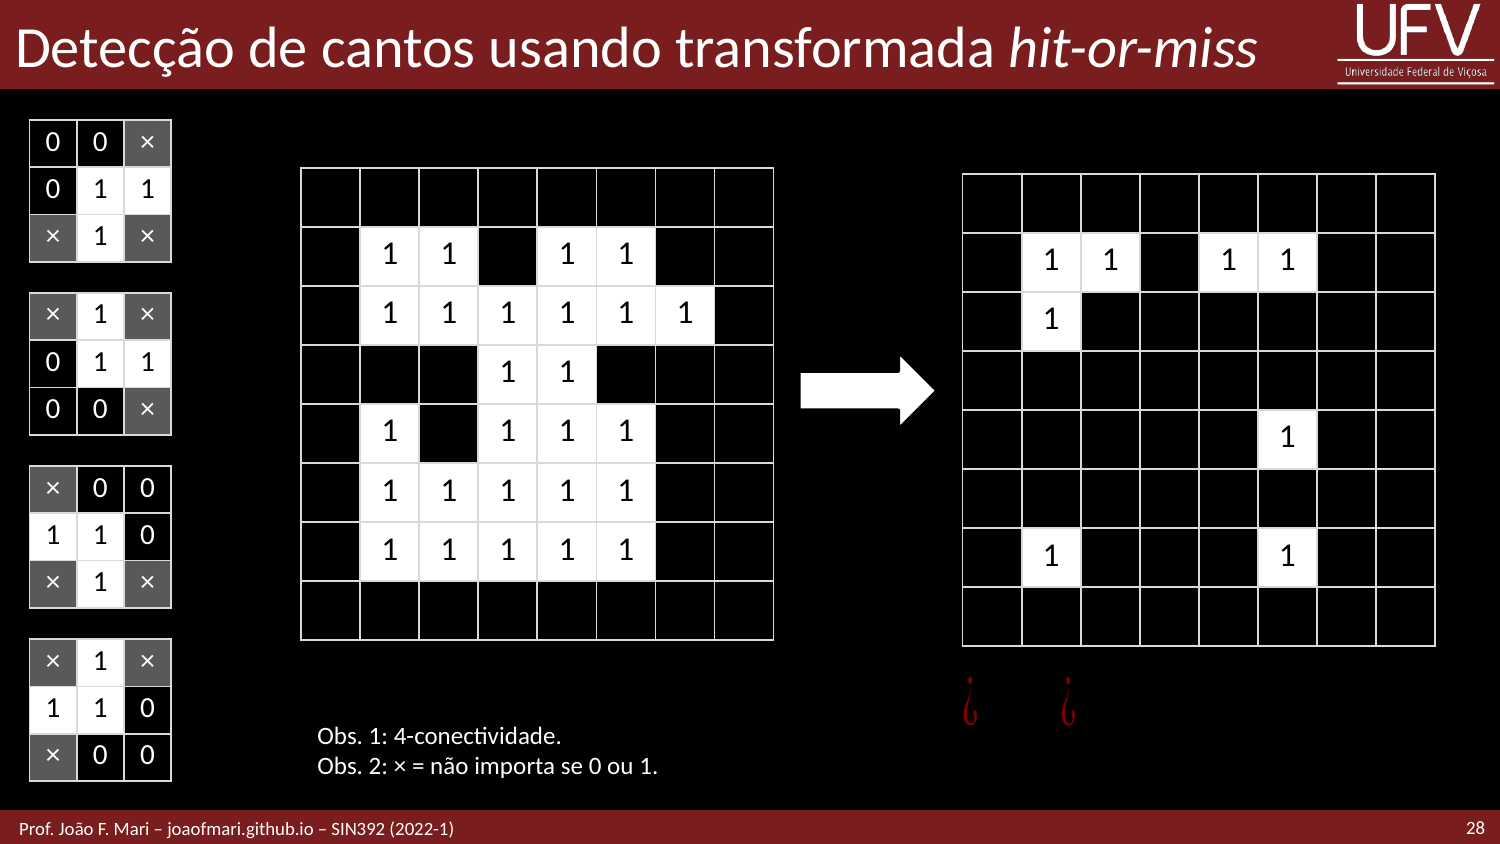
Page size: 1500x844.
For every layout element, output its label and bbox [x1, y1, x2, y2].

table_header [30, 467, 76, 512]
table_cell [656, 464, 714, 521]
table_cell [656, 582, 714, 639]
table_header [125, 467, 170, 512]
table_cell [656, 287, 714, 344]
table_cell [30, 735, 76, 780]
table_cell [597, 287, 655, 344]
table_header [78, 294, 123, 339]
table_cell [538, 464, 596, 521]
table_cell [302, 582, 359, 639]
table_cell [30, 687, 76, 733]
table_cell [361, 523, 418, 580]
table_cell [78, 168, 123, 214]
table_cell [538, 405, 596, 462]
table_cell [479, 346, 536, 403]
table_cell [78, 514, 123, 560]
table_cell [125, 735, 170, 780]
table_cell [78, 215, 123, 261]
table_header [125, 121, 170, 166]
table_cell [125, 341, 170, 387]
table_cell [420, 228, 477, 285]
table_cell [125, 168, 170, 214]
table_cell [420, 523, 477, 580]
table_cell [302, 228, 359, 285]
table_cell [479, 228, 536, 285]
table_header [302, 169, 359, 226]
table_header [597, 169, 655, 226]
table_cell [715, 228, 773, 285]
table_cell [656, 346, 714, 403]
table_cell [715, 405, 773, 462]
table_cell [597, 582, 655, 639]
table_cell [597, 346, 655, 403]
table_cell [538, 346, 596, 403]
table_cell [30, 341, 76, 387]
table_cell [361, 287, 418, 344]
table_cell [538, 287, 596, 344]
table_cell [656, 523, 714, 580]
table_cell [597, 464, 655, 521]
table_header [361, 169, 418, 226]
table_cell [597, 228, 655, 285]
text_box [796, 349, 940, 433]
table_cell [479, 287, 536, 344]
table_cell [656, 405, 714, 462]
footer [0, 812, 1034, 844]
table_cell [538, 523, 596, 580]
table_cell [302, 405, 359, 462]
table_header [538, 169, 596, 226]
table_cell [479, 464, 536, 521]
table_cell [361, 228, 418, 285]
table_cell [420, 405, 477, 462]
table_cell [125, 388, 170, 434]
table_cell [656, 228, 714, 285]
table_cell [30, 514, 76, 560]
table_cell [715, 523, 773, 580]
table_header [30, 121, 76, 166]
table_cell [30, 561, 76, 607]
table_cell [361, 405, 418, 462]
table_cell [715, 582, 773, 639]
table_cell [479, 405, 536, 462]
table_cell [125, 215, 170, 261]
table_cell [78, 735, 123, 780]
table_cell [420, 582, 477, 639]
table_cell [30, 388, 76, 434]
table_header [656, 169, 714, 226]
table_cell [715, 346, 773, 403]
table_cell [302, 523, 359, 580]
table_header [125, 640, 170, 686]
title [0, 0, 1500, 89]
table_header [78, 640, 123, 686]
table_cell [30, 215, 76, 261]
table_cell [125, 514, 170, 560]
table_cell [125, 561, 170, 607]
table_header [30, 294, 76, 339]
table_cell [78, 341, 123, 387]
table_cell [420, 287, 477, 344]
table_cell [597, 405, 655, 462]
table_header [420, 169, 477, 226]
table_cell [361, 582, 418, 639]
table_cell [78, 388, 123, 434]
table_cell [538, 582, 596, 639]
table_header [479, 169, 536, 226]
table_header [715, 169, 773, 226]
table_cell [715, 287, 773, 344]
table_cell [30, 168, 76, 214]
table_cell [302, 287, 359, 344]
slide_number [1328, 811, 1500, 844]
table_header [125, 294, 170, 339]
table_cell [302, 346, 359, 403]
table_cell [361, 346, 418, 403]
text_box [302, 712, 675, 788]
table_cell [715, 464, 773, 521]
table_cell [78, 561, 123, 607]
table_cell [420, 346, 477, 403]
table_cell [597, 523, 655, 580]
table_cell [78, 687, 123, 733]
table_cell [479, 582, 536, 639]
table_header [30, 640, 76, 686]
table_cell [538, 228, 596, 285]
table_cell [302, 464, 359, 521]
table_header [78, 121, 123, 166]
table_cell [479, 523, 536, 580]
table_header [78, 467, 123, 512]
table_cell [125, 687, 170, 733]
table_cell [361, 464, 418, 521]
table_cell [420, 464, 477, 521]
